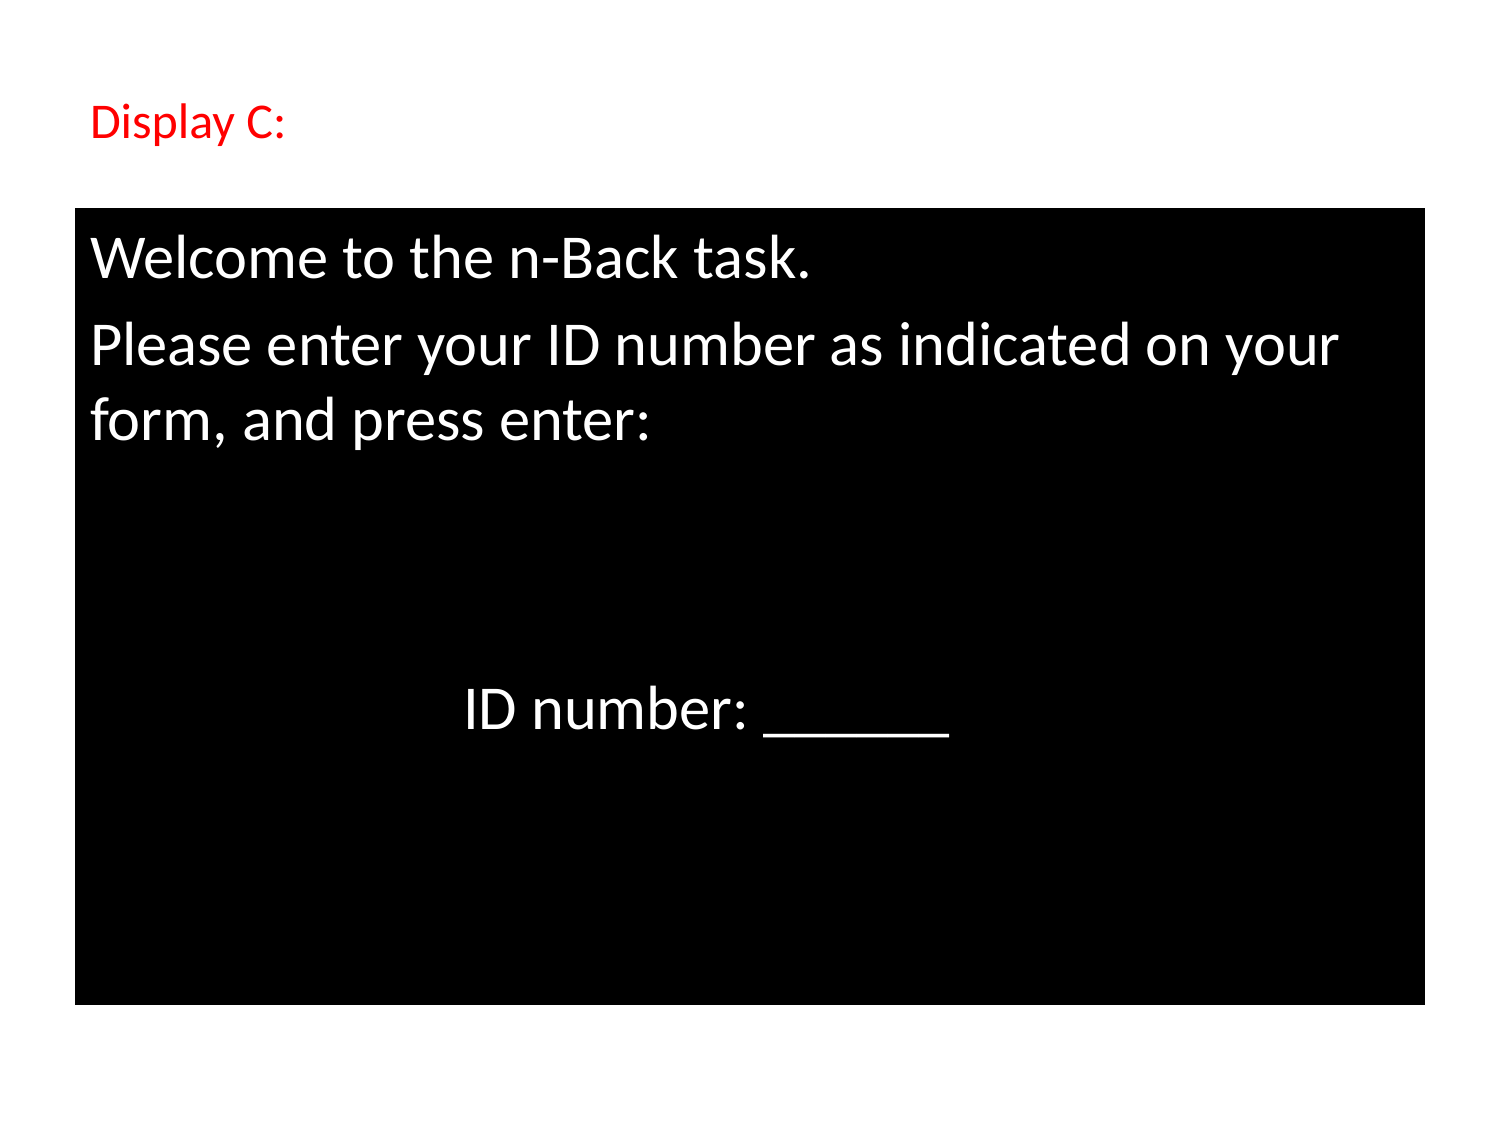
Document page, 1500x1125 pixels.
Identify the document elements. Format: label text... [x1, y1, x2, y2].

list Welcome to the n-Back task. Please enter your ID number as indicated on your form, and press enter: [75, 208, 1425, 1005]
text_box ID number: ______ [423, 660, 991, 750]
title Display C: [75, 45, 1425, 192]
